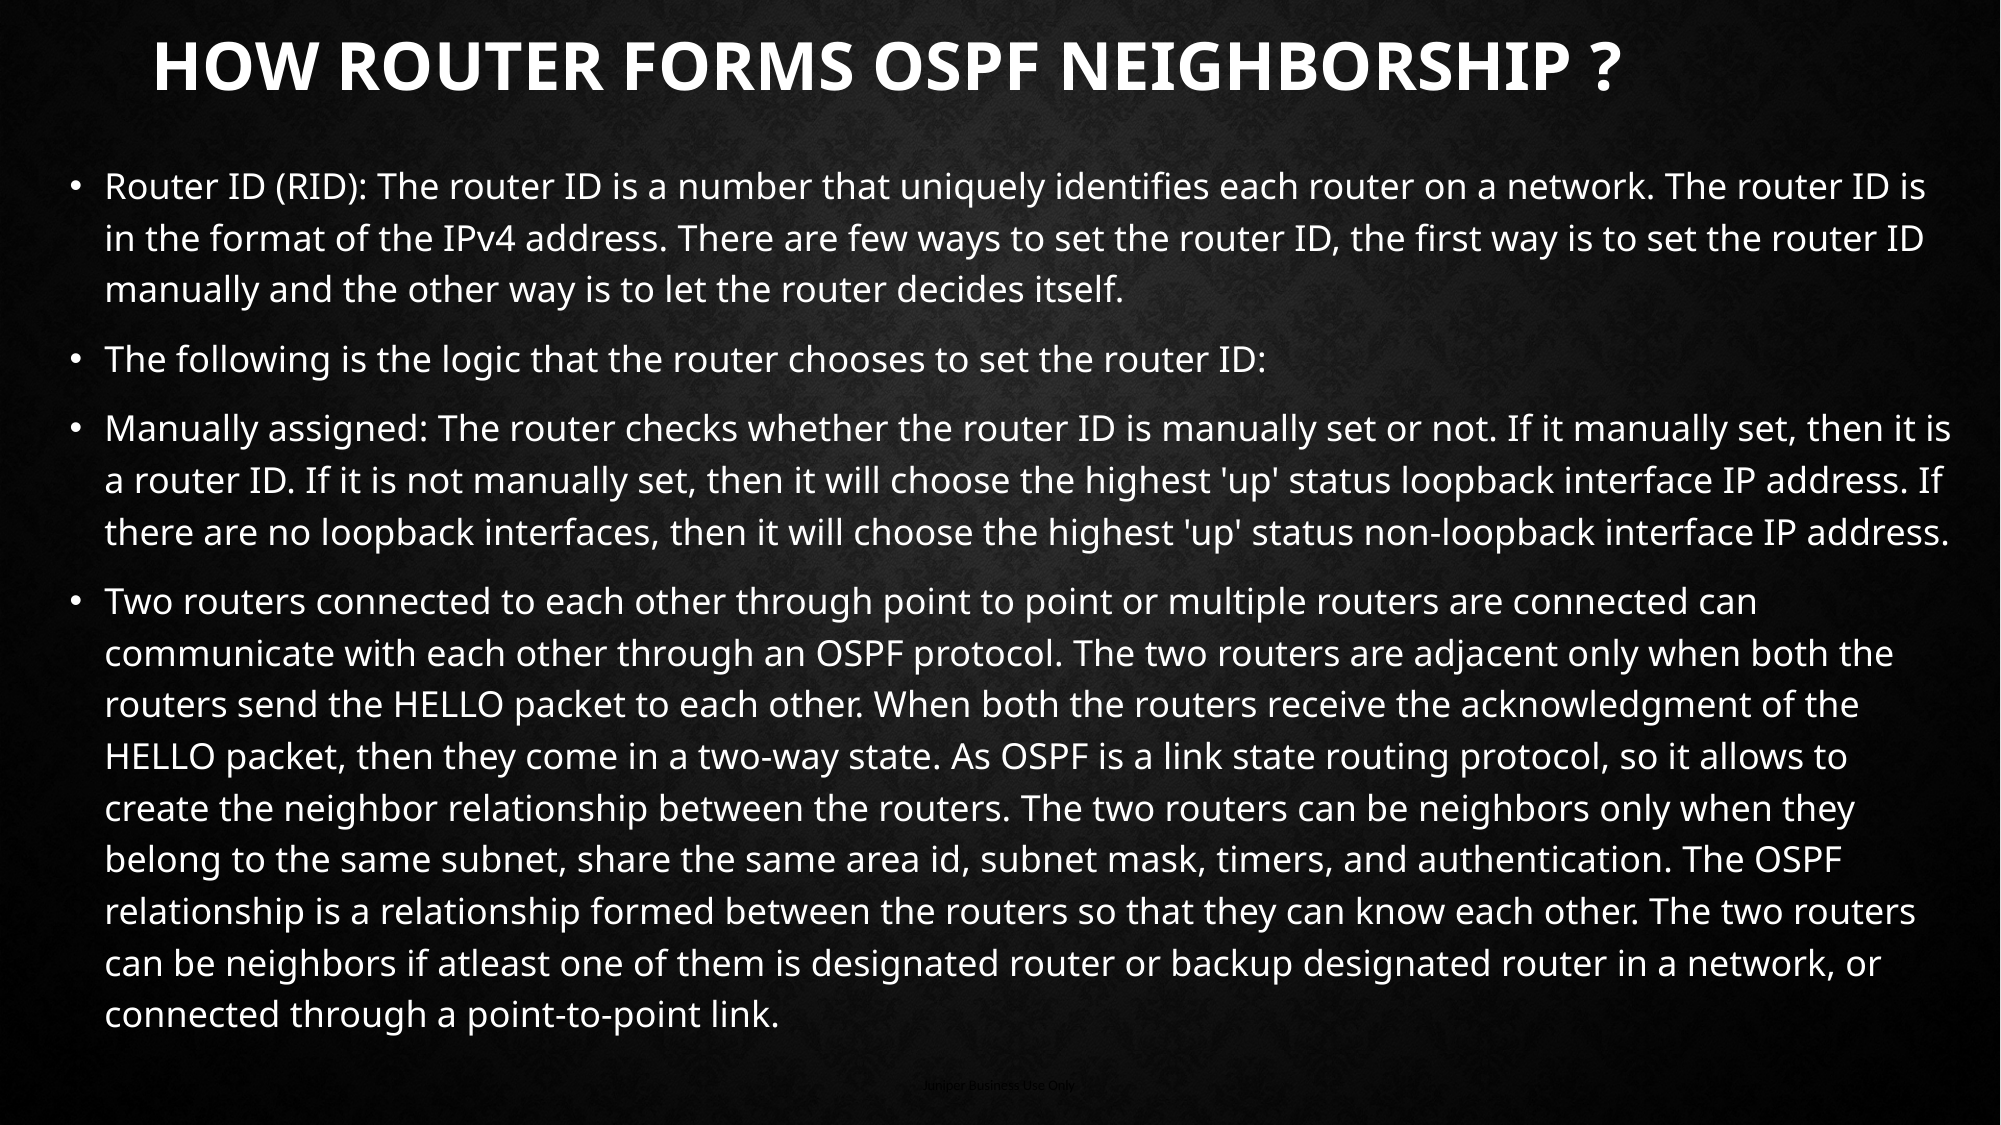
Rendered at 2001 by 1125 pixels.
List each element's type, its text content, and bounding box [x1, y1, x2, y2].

title How router forms OSPF neighborship ? [0, 0, 1800, 144]
list Router ID (RID): The router ID is a number that uniquely identifies each router on a network. The router ID is in the format of the IPv4 address. There are few ways to set the router ID, the first way is to set the router ID manually and the other way is to let the router decides itself. The following is the logic that the router chooses to set the router ID: Manually assigned: The router checks whether the router ID is manually set or not. If it manually set, then it is a router ID. If it is not manually set, then it will choose the highest 'up' status loopback interface IP address. If there are no loopback interfaces, then it will choose the highest 'up' status non-loopback interface IP address. Two routers connected to each other through point to point or multiple routers are connected can communicate with each other through an OSPF protocol. The two routers are adjacent only when both the routers send the HELLO packet to each other. When both the routers receive the acknowledgment of the HELLO packet, then they come in a two-way state. As OSPF is a link state routing protocol, so it allows to create the neighbor relationship between the routers. The two routers can be neighbors only when they belong to the same subnet, share the same area id, subnet mask, timers, and authentication. The OSPF relationship is a relationship formed between the routers so that they can know each other. The two routers can be neighbors if atleast one of them is designated router or backup designated router in a network, or connected through a point-to-point link. [54, 147, 1976, 1099]
